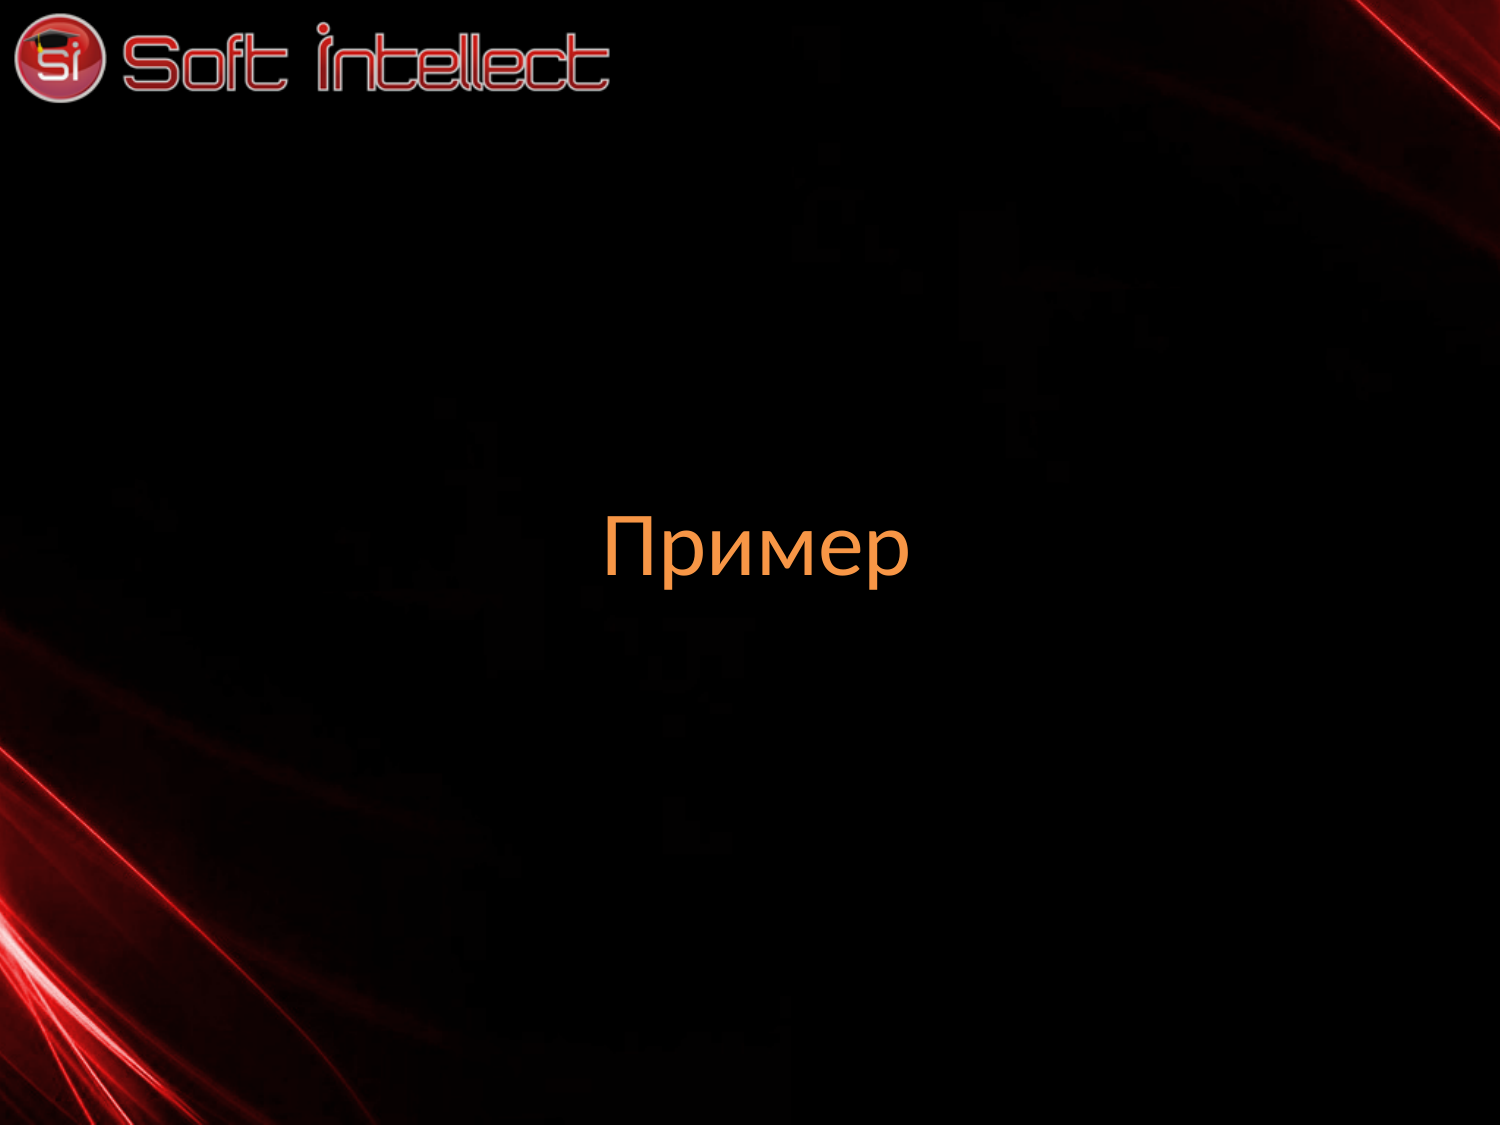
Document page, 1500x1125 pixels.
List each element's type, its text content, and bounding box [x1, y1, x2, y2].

text_box Пример [120, 419, 1395, 660]
picture [0, 0, 1500, 1125]
